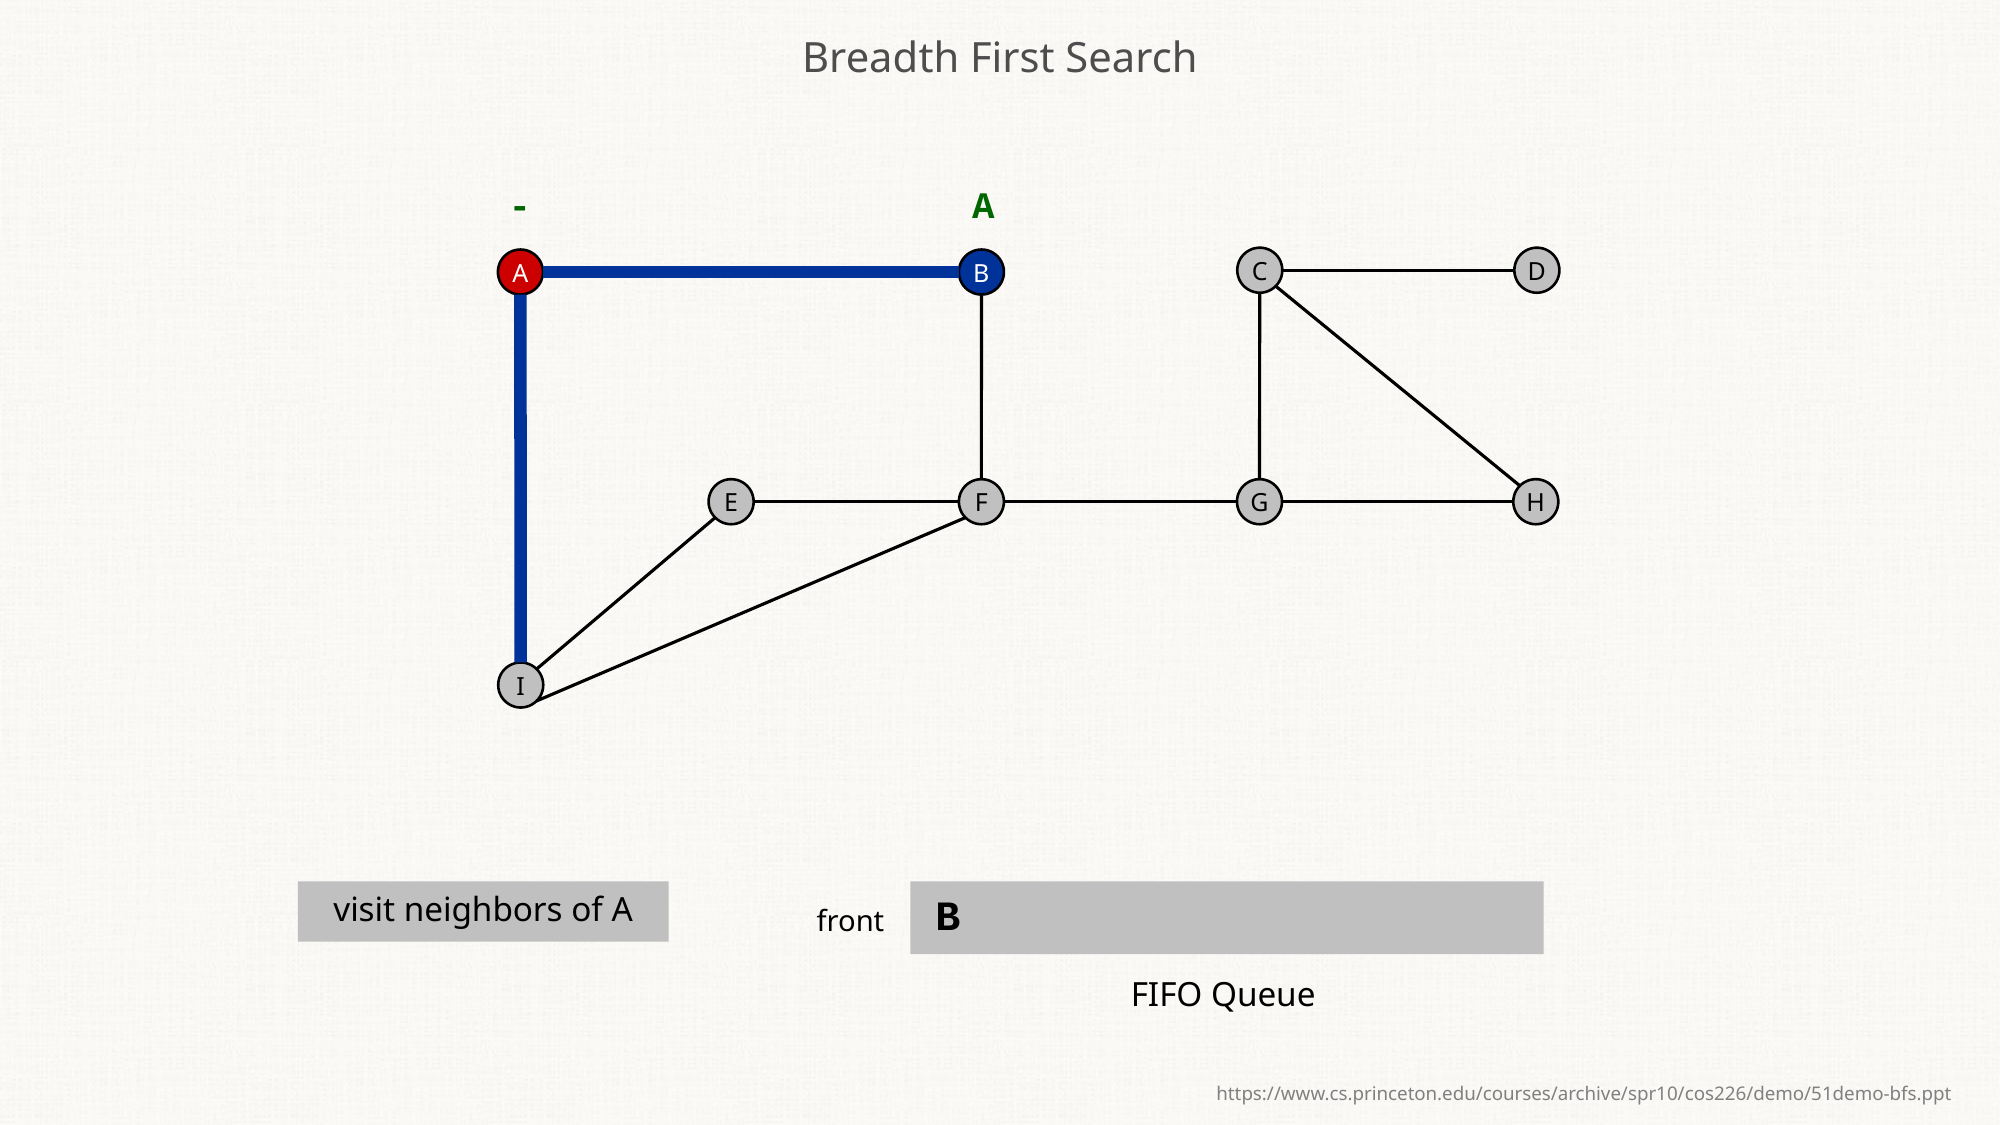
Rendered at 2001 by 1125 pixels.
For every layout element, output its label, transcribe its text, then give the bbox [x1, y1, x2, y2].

text_box B [959, 249, 1004, 295]
text_box FIFO Queue [910, 965, 1537, 1021]
text_box D [1514, 247, 1560, 293]
text_box H [1513, 479, 1559, 525]
text_box A [956, 173, 1013, 234]
text_box A [497, 249, 543, 294]
text_box front [789, 894, 912, 945]
text_box I [498, 663, 536, 708]
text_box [536, 518, 966, 703]
text_box https://www.cs.princeton.edu/courses/archive/spr10/cos226/demo/51demo-bfs.ppt [1201, 1073, 1982, 1112]
text_box C [1237, 247, 1283, 293]
text_box B [910, 881, 1544, 955]
text_box - [493, 173, 550, 234]
text_box G [1237, 479, 1282, 525]
text_box E [708, 479, 754, 518]
text_box F [958, 479, 1004, 525]
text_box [1275, 287, 1520, 485]
title Breadth First Search [0, 24, 2000, 100]
text_box visit neighbors of A [297, 881, 669, 942]
